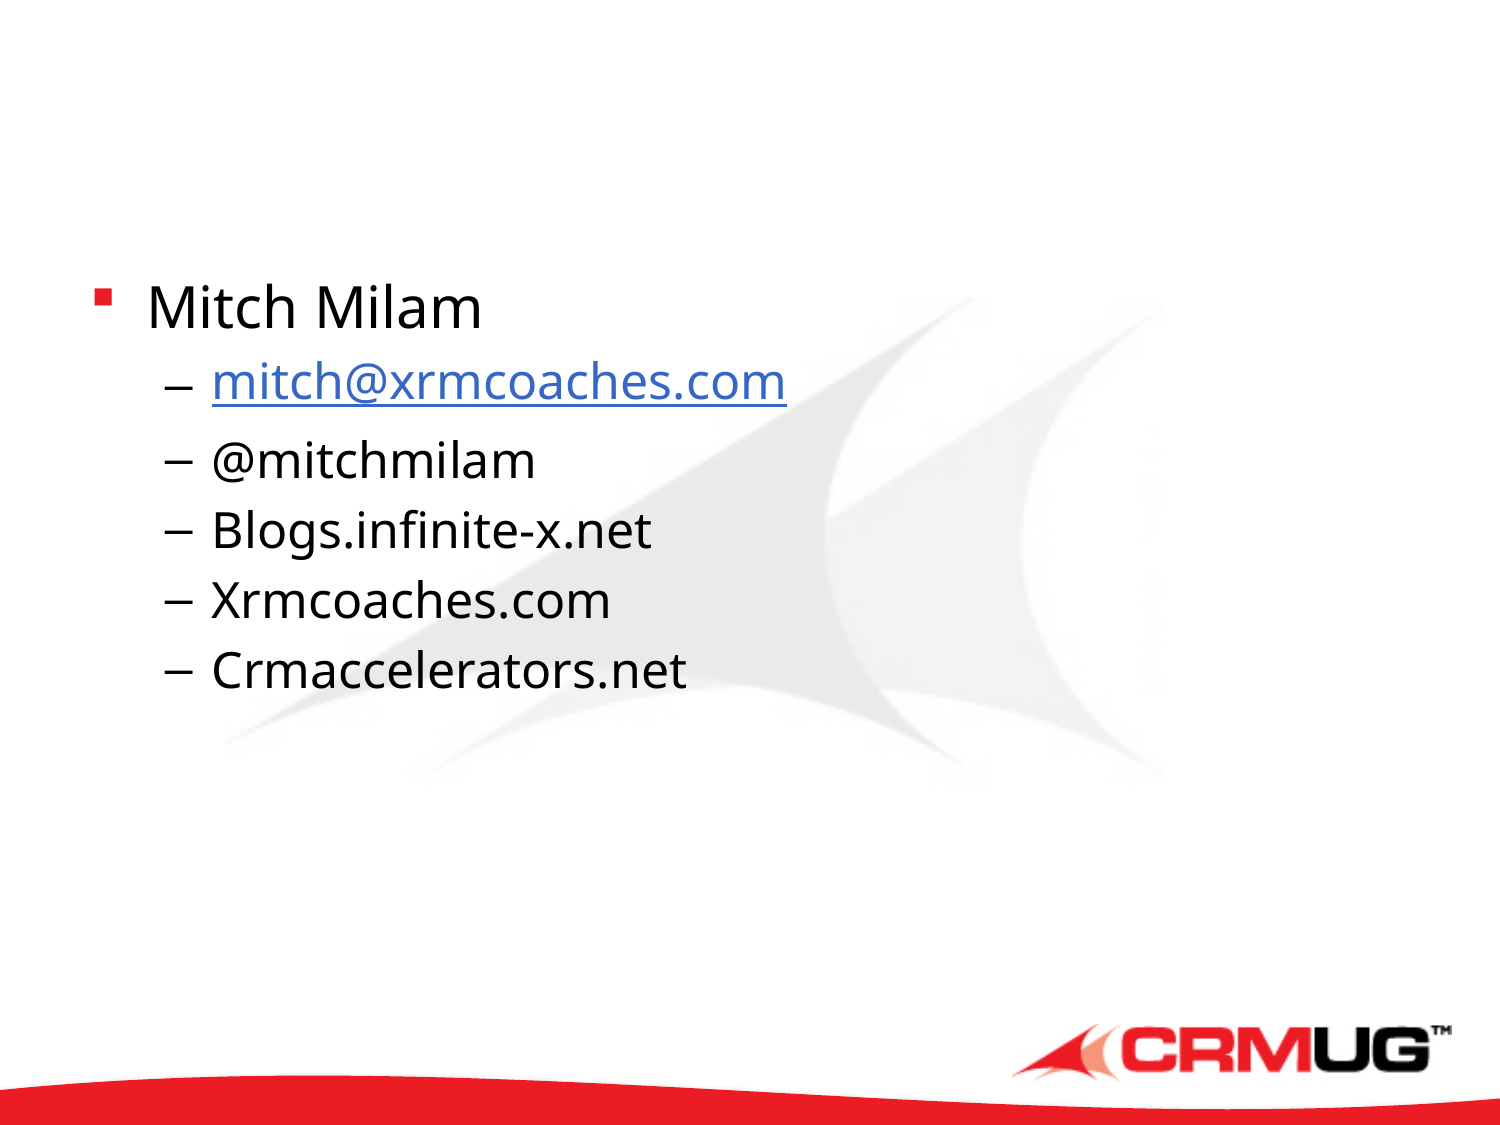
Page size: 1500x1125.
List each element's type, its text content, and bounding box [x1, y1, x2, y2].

picture [1012, 1024, 1452, 1082]
list Mitch Milam mitch@xrmcoaches.com @mitchmilam Blogs.infinite-x.net Xrmcoaches.com Crmaccelerators.net [75, 262, 1413, 950]
